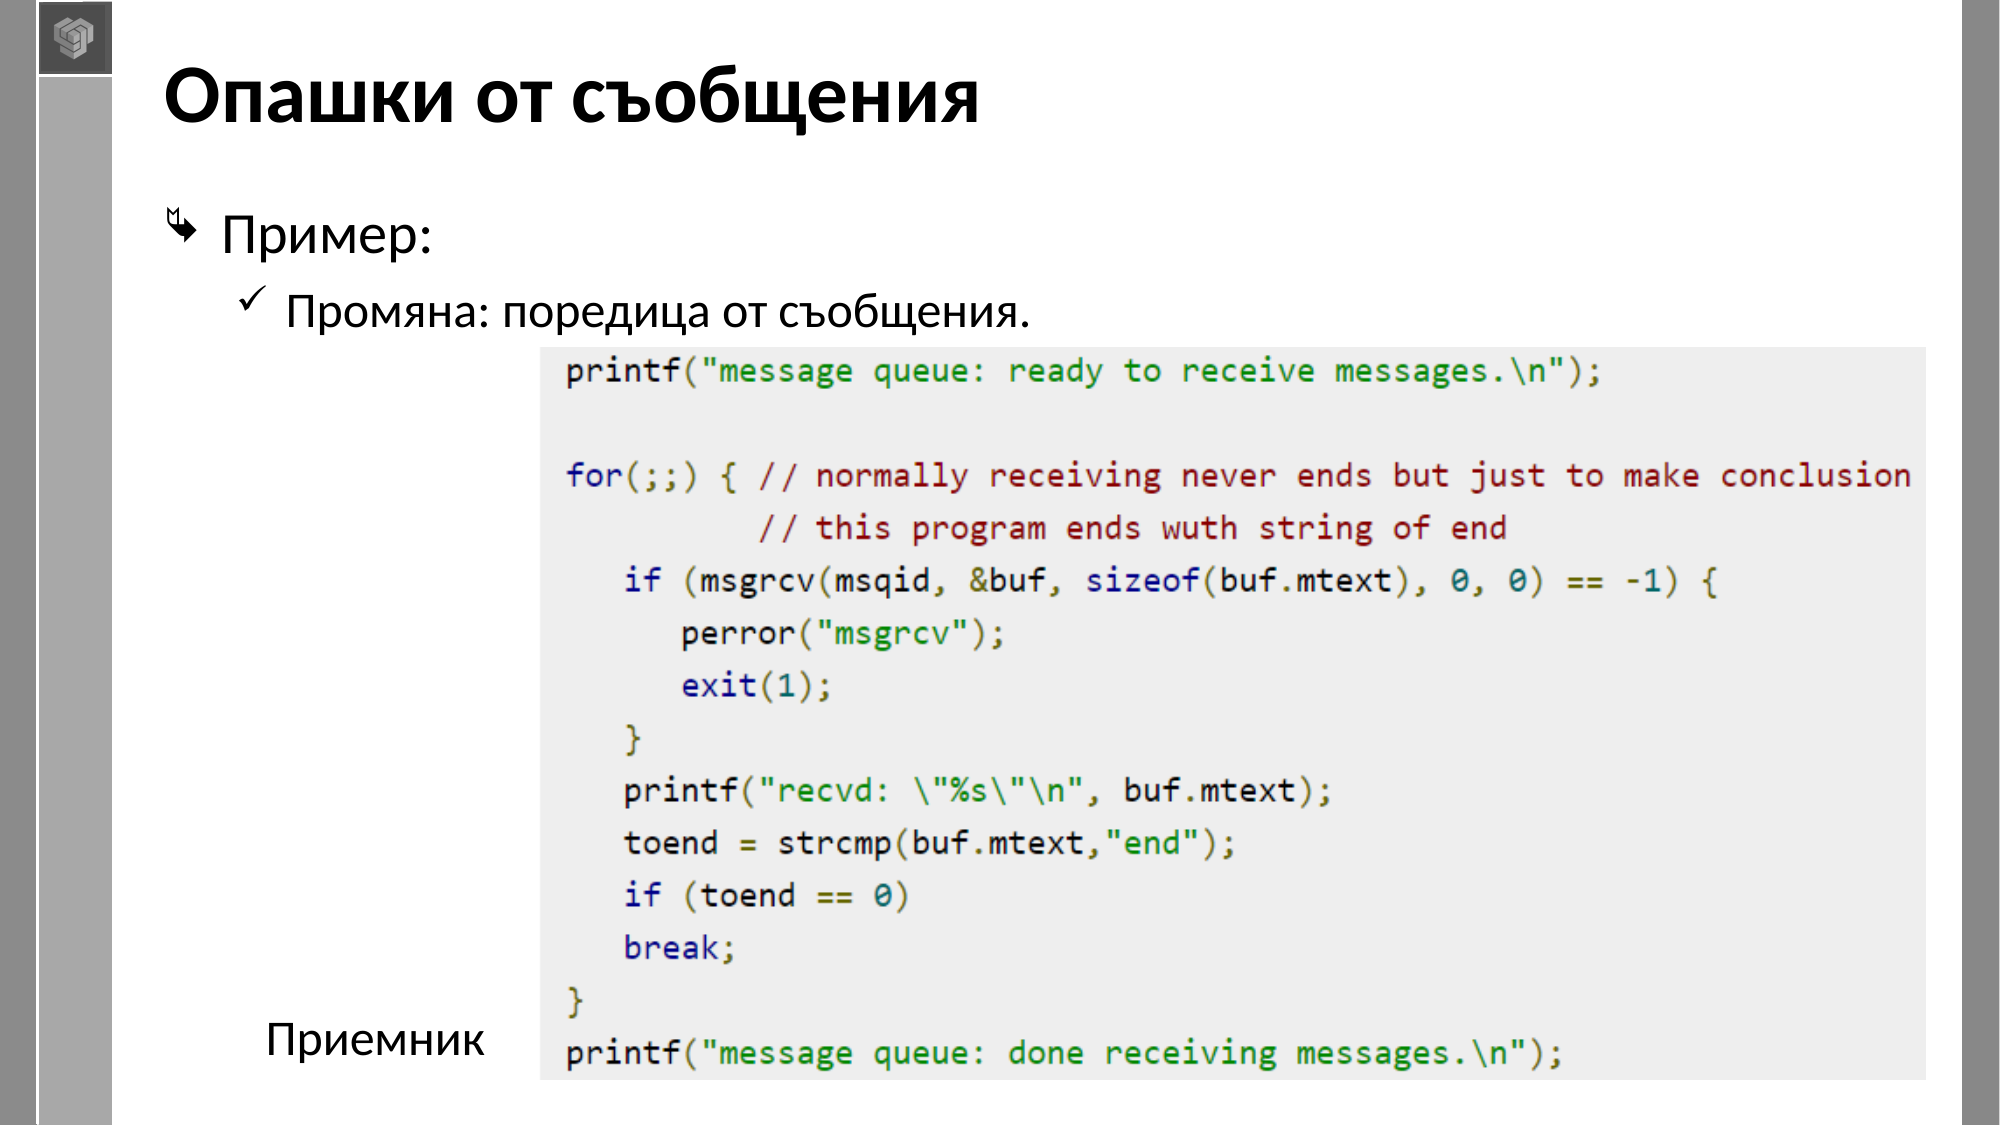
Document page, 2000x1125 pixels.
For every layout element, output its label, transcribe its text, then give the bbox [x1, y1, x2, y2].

text_box Приемник [212, 998, 537, 1073]
picture [537, 347, 1926, 1080]
title Опашки от съобщения [149, 29, 1938, 149]
picture [41, 5, 105, 71]
list Пример: Промяна: поредица от съобщения. [149, 187, 1938, 1075]
